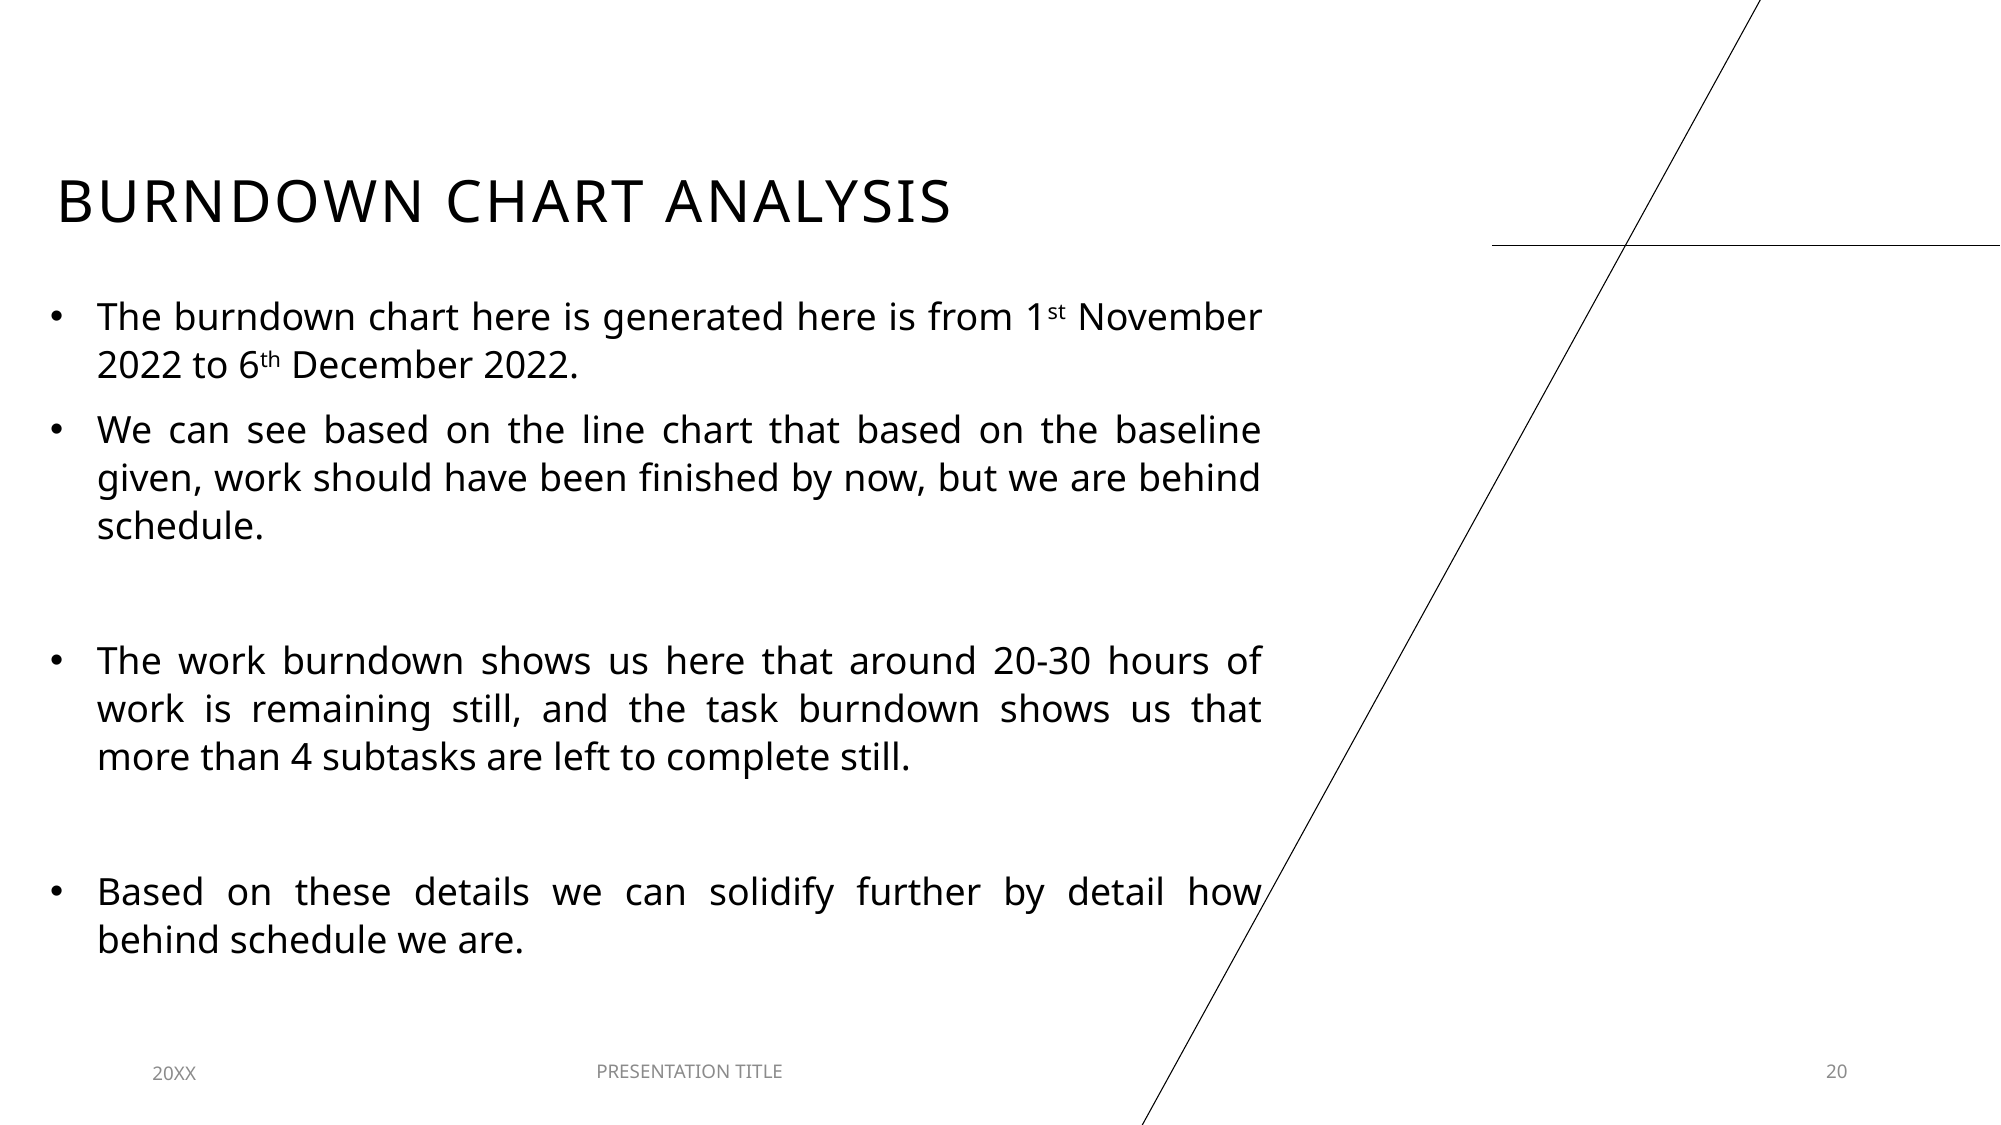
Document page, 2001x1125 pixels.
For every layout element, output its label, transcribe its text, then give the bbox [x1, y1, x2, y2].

list The burndown chart here is generated here is from 1st November 2022 to 6th December 2022. We can see based on the line chart that based on the baseline given, work should have been finished by now, but we are behind schedule. The work burndown shows us here that around 20-30 hours of work is remaining still, and the task burndown shows us that more than 4 subtasks are left to complete still. Based on these details we can solidify further by detail how behind schedule we are. [0, 282, 1279, 1081]
slide_number 20 [1412, 1042, 1863, 1103]
title Burndown chart analysis [41, 44, 1204, 243]
footer PRESENTATION TITLE [404, 1042, 975, 1103]
slide_number 20XX [137, 1042, 338, 1103]
